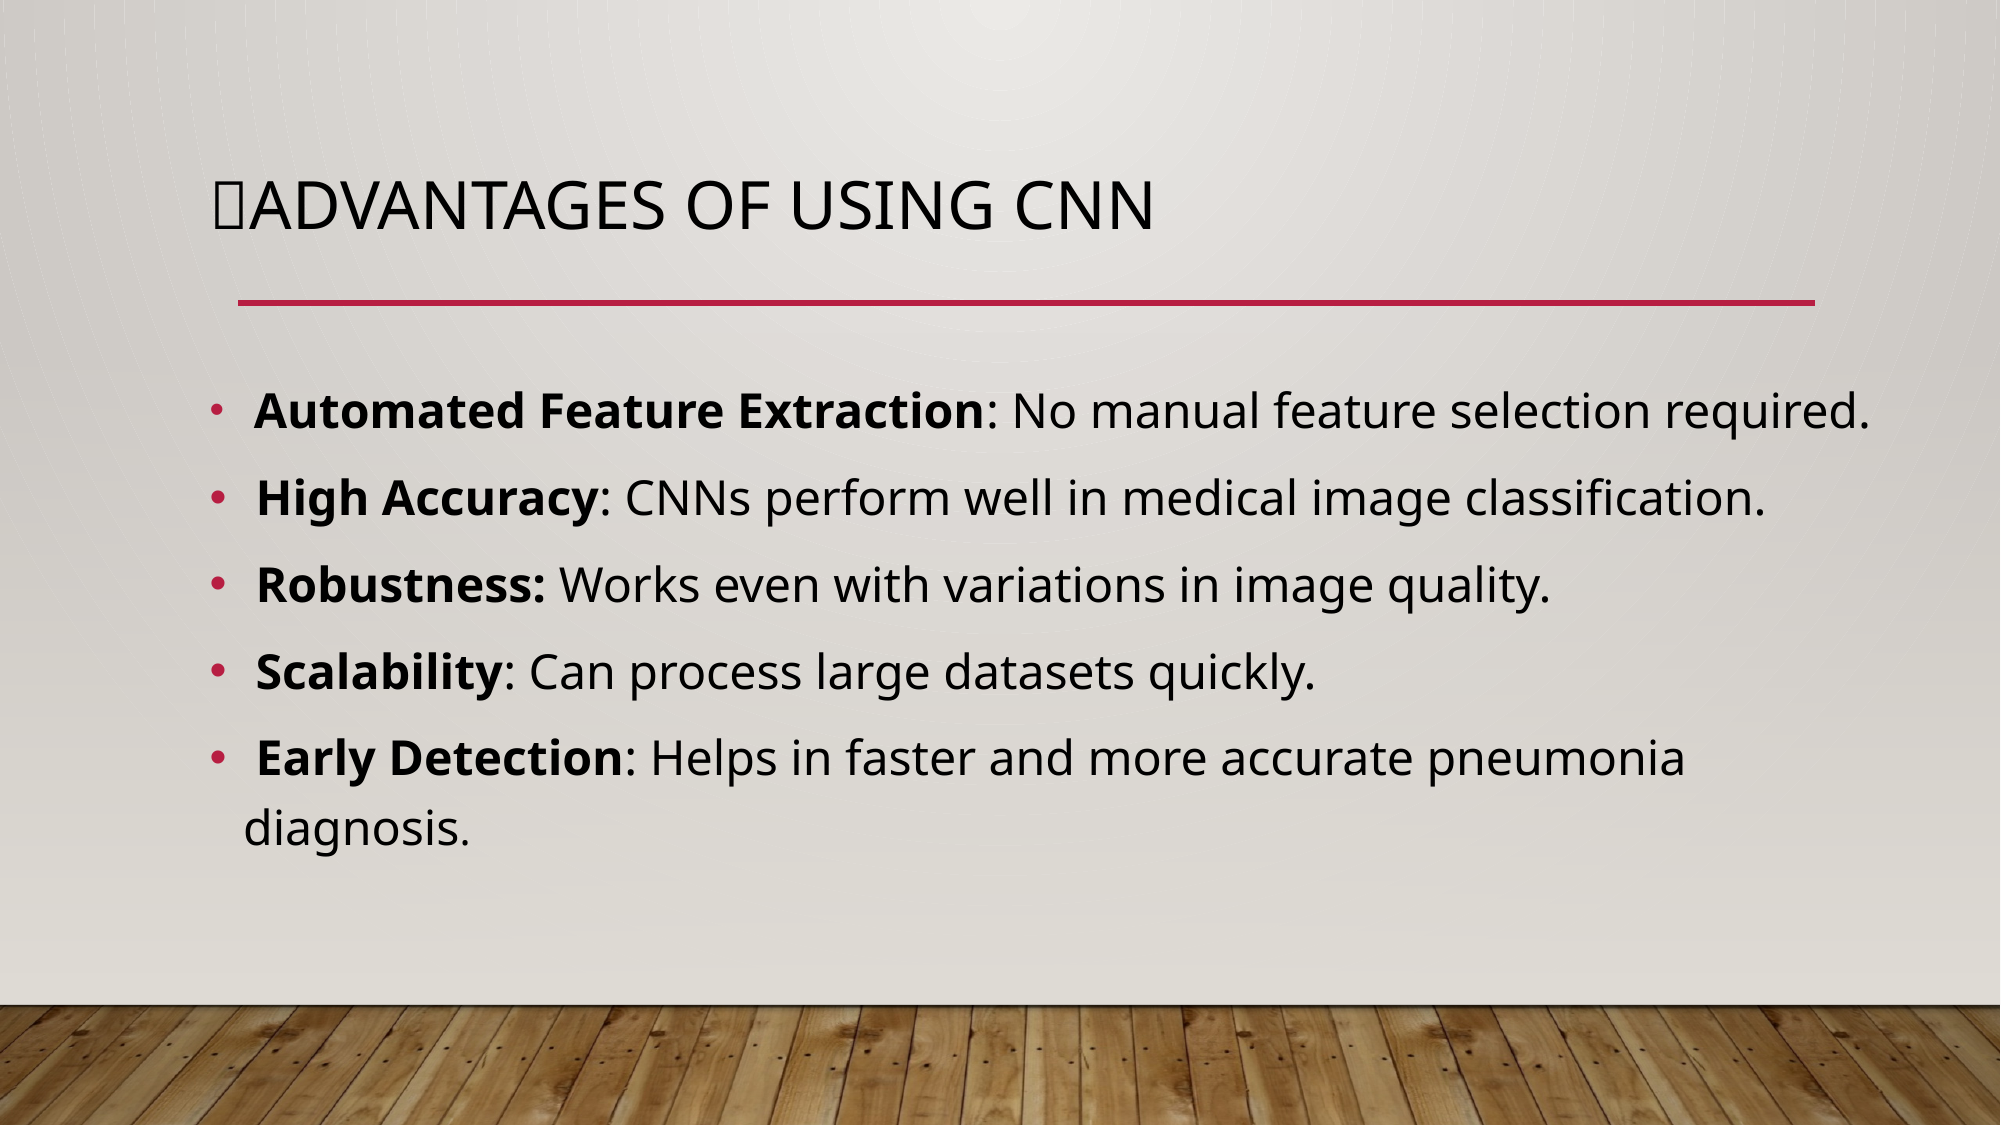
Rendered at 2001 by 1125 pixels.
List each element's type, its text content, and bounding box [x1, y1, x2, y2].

list Automated Feature Extraction: No manual feature selection required. High Accuracy: CNNs perform well in medical image classification. Robustness: Works even with variations in image quality. Scalability: Can process large datasets quickly. Early Detection: Helps in faster and more accurate pneumonia diagnosis. [194, 361, 1900, 928]
title ✅Advantages of Using CNN [194, 164, 1387, 361]
picture [0, 1005, 2000, 1125]
